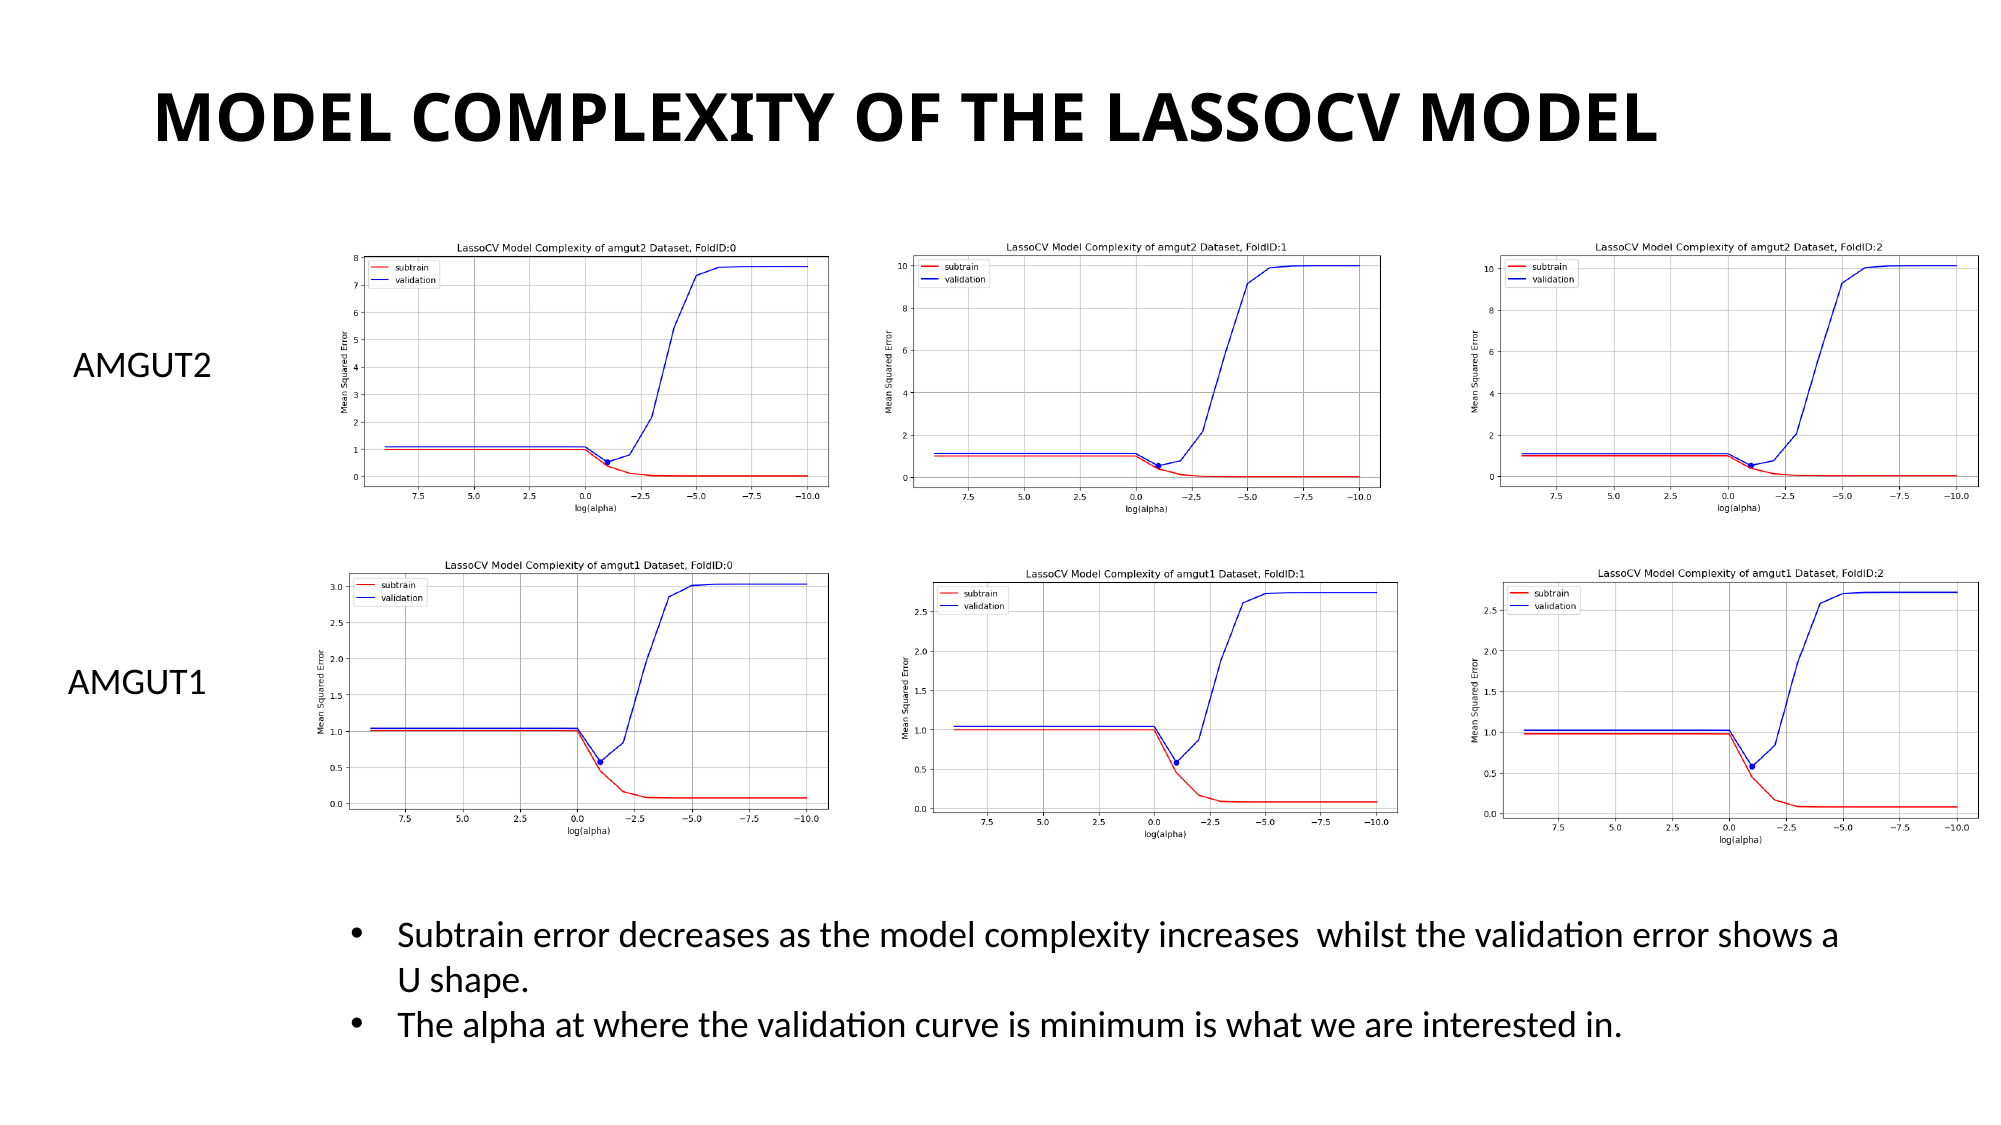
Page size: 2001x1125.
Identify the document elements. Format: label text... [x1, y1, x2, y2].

picture [896, 564, 1403, 844]
picture [311, 555, 834, 841]
picture [879, 237, 1386, 519]
picture [1465, 563, 1984, 850]
title MODEL COMPLEXITY OF THE LASSOCV MODEL [137, 59, 1984, 180]
text_box AMGUT2 [58, 332, 227, 393]
picture [1465, 237, 1984, 518]
text_box Subtrain error decreases as the model complexity increases whilst the validation error shows a U shape. The alpha at where the validation curve is minimum is what we are interested in. [335, 902, 1863, 1052]
text_box AMGUT1 [53, 649, 222, 710]
picture [335, 238, 834, 518]
